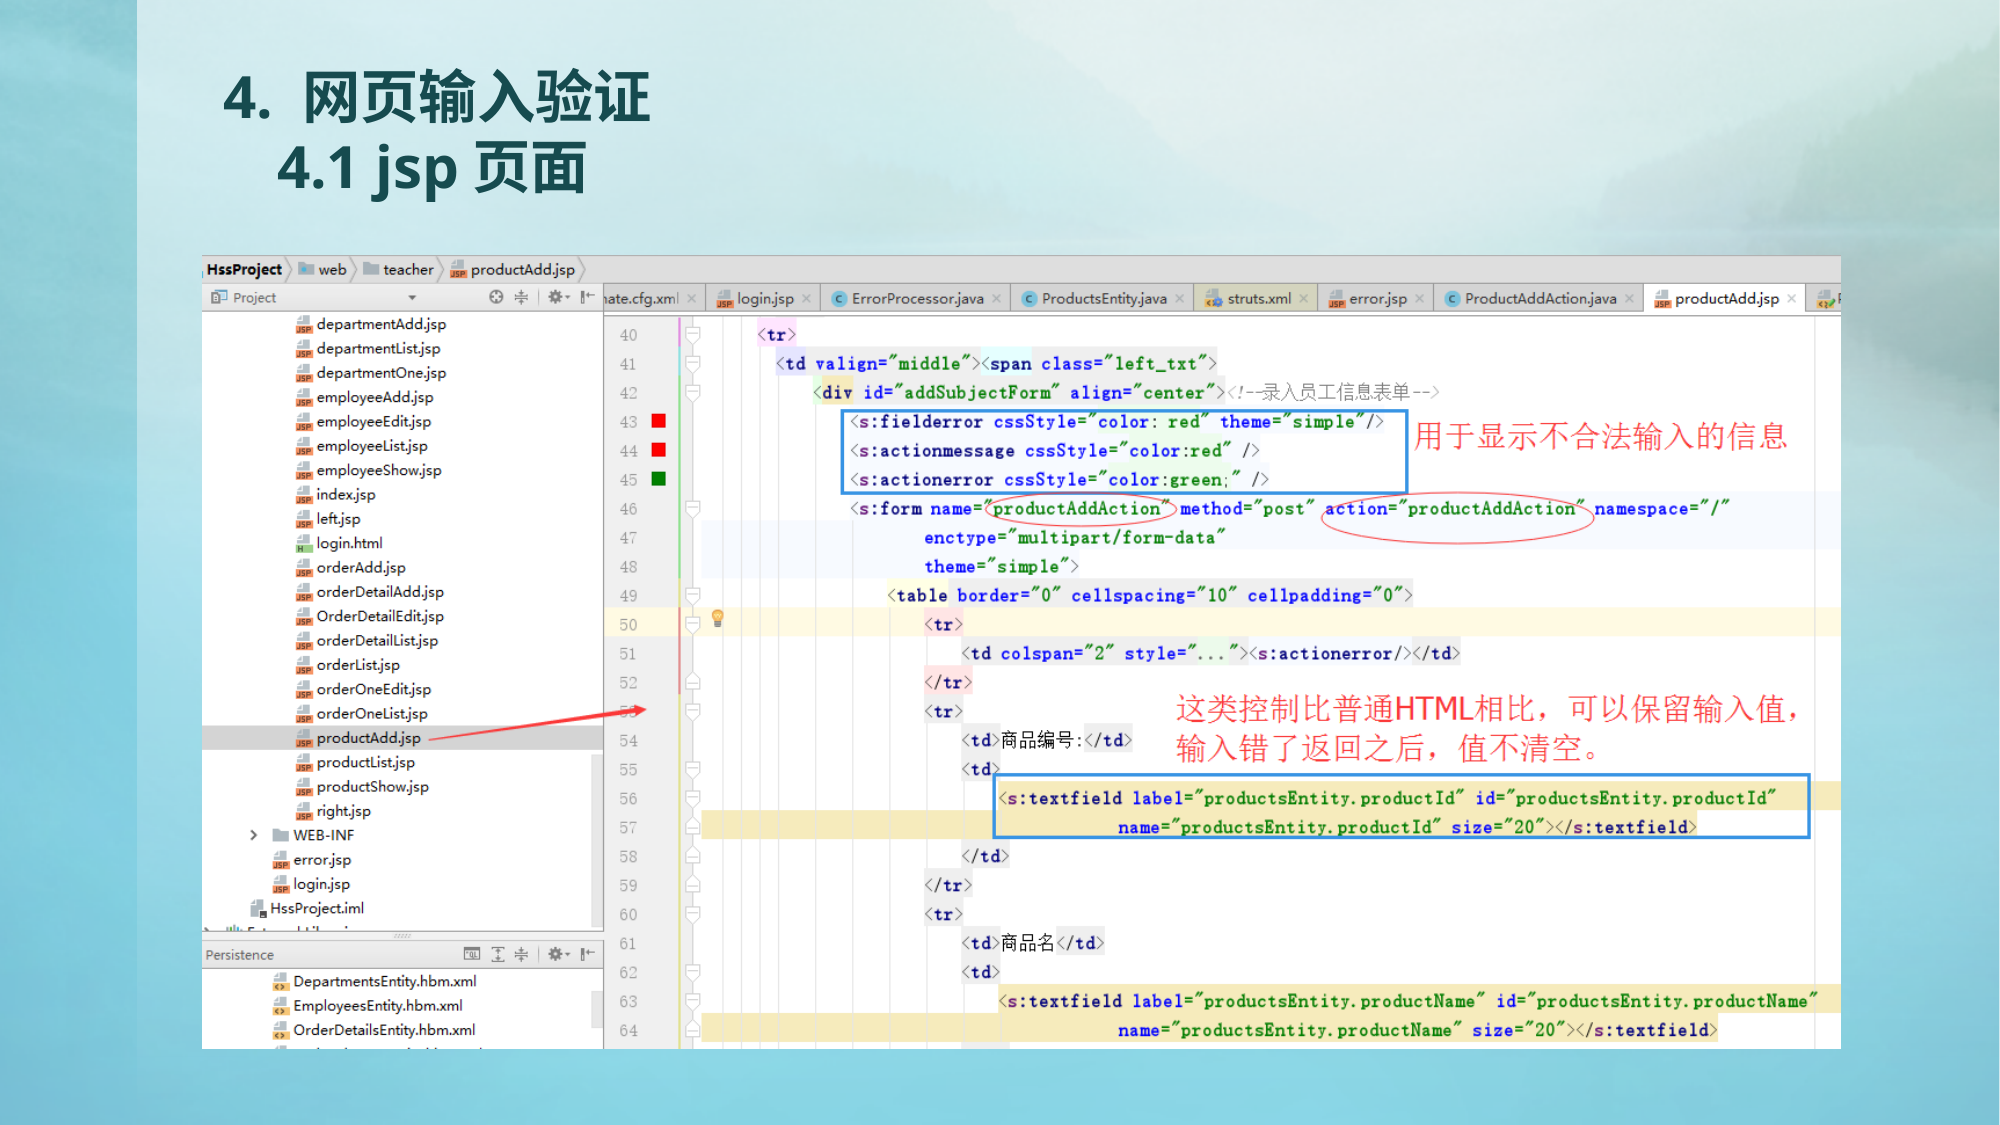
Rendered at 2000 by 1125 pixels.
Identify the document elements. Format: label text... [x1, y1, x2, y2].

title 4. 网页输入验证 4.1 jsp页面 [208, 42, 1784, 209]
picture [0, 0, 2000, 1125]
